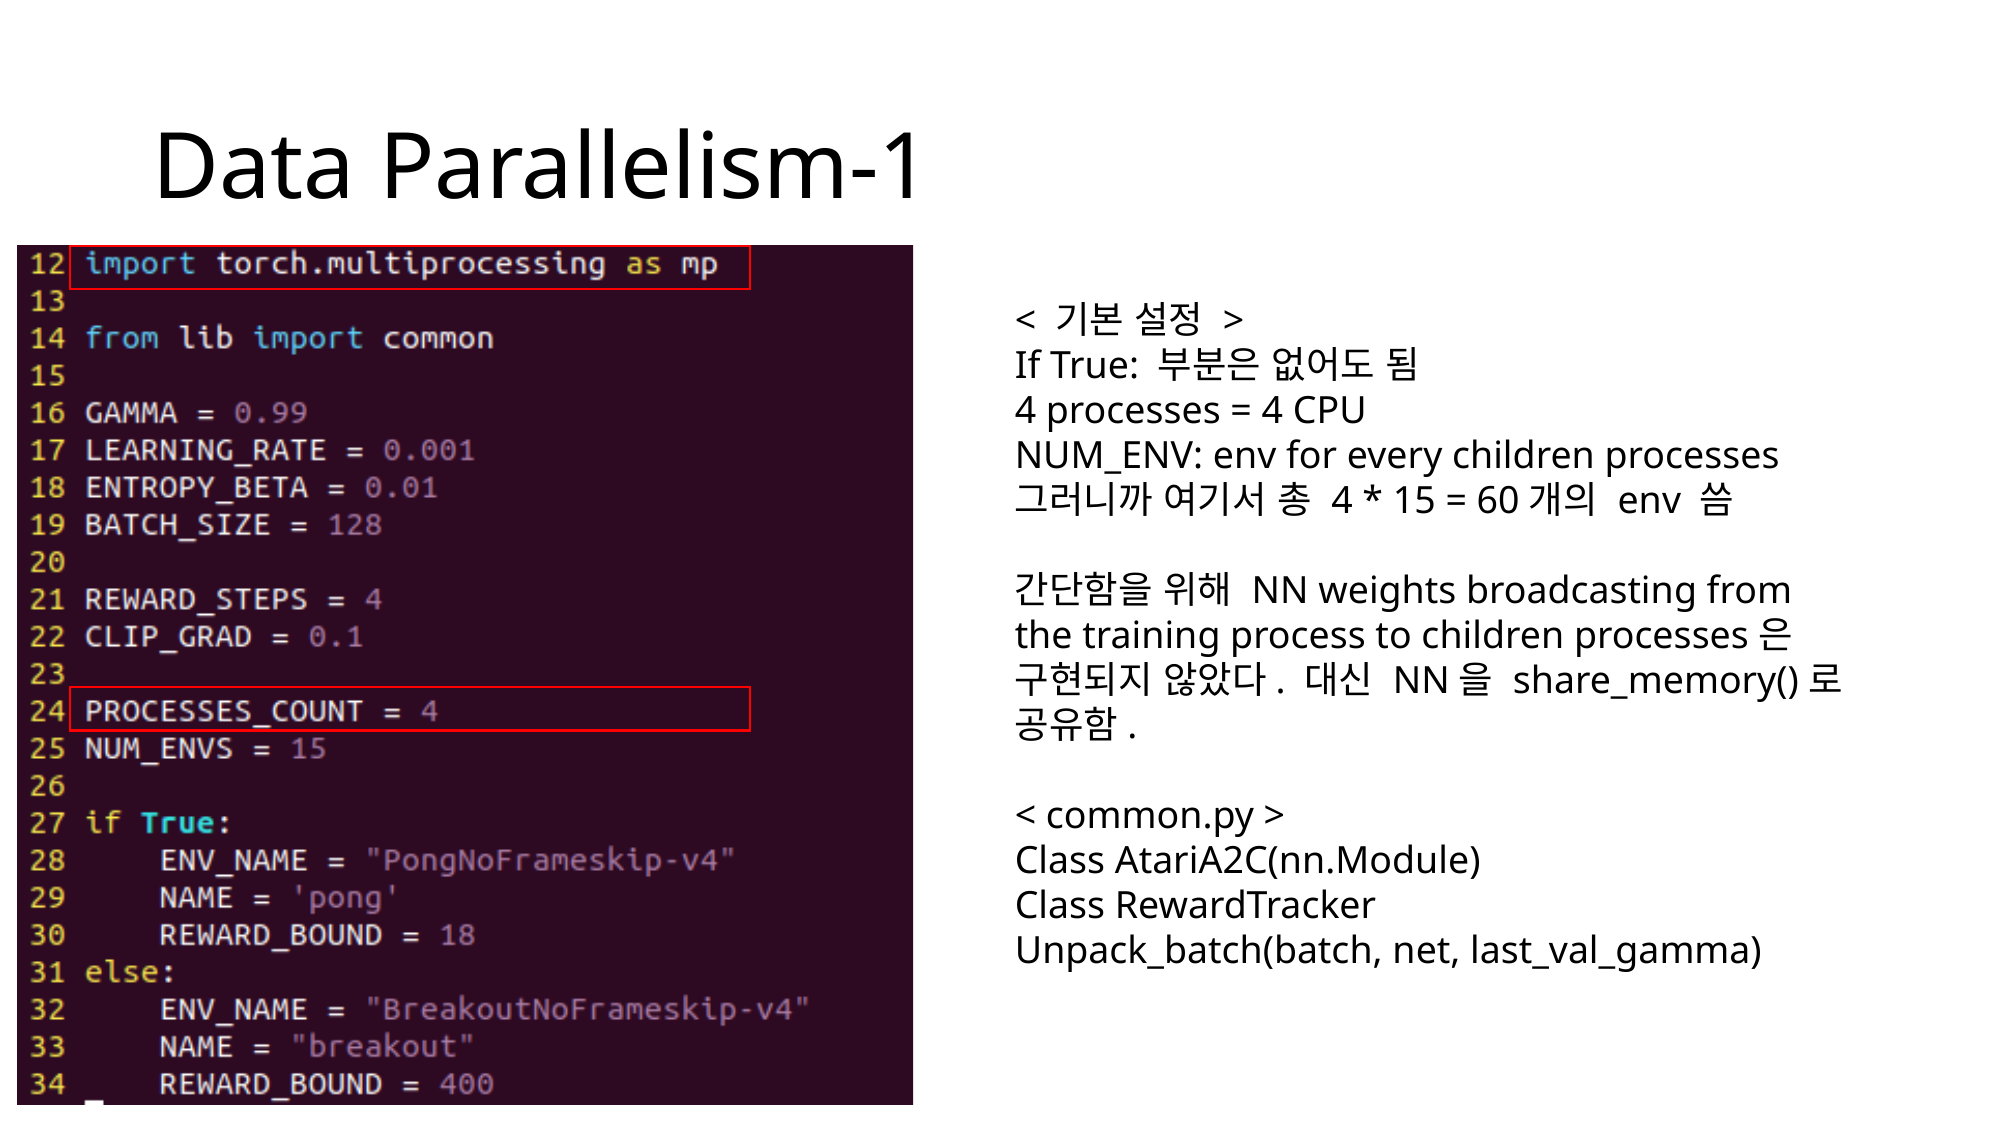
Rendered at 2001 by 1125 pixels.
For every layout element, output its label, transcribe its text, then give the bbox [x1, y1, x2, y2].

text_box < 기본 설정 > If True: 부분은 없어도 됨 4 processes = 4 CPU NUM_ENV: env for every children processes 그러니까 여기서 총 4 * 15 = 60개의 env 씀 간단함을 위해 NN weights broadcasting from the training process to children processes은 구현되지 않았다. 대신 NN을 share_memory()로 공유함. < common.py > Class AtariA2C(nn.Module) Class RewardTracker Unpack_batch(batch, net, last_val_gamma) [999, 288, 1863, 979]
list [16, 245, 914, 1105]
title Data Parallelism-1 [137, 59, 1863, 278]
